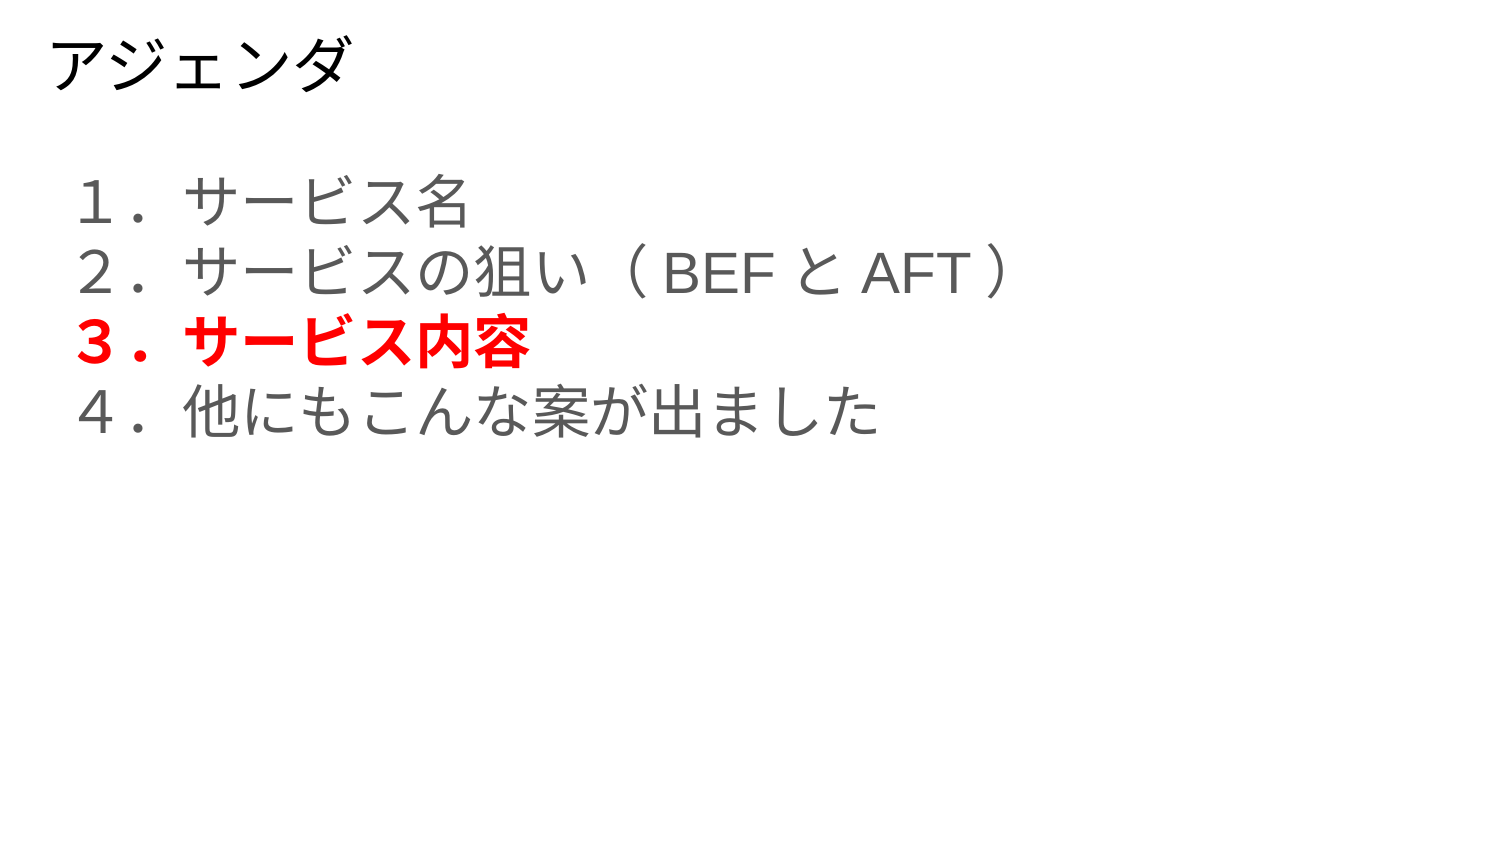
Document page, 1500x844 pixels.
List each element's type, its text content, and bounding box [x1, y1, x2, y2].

subtitle １．サービス名 ２．サービスの狙い（BEFとAFT） ３．サービス内容 ４．他にもこんな案が出ました [51, 149, 1449, 595]
title アジェンダ [30, 22, 1428, 116]
